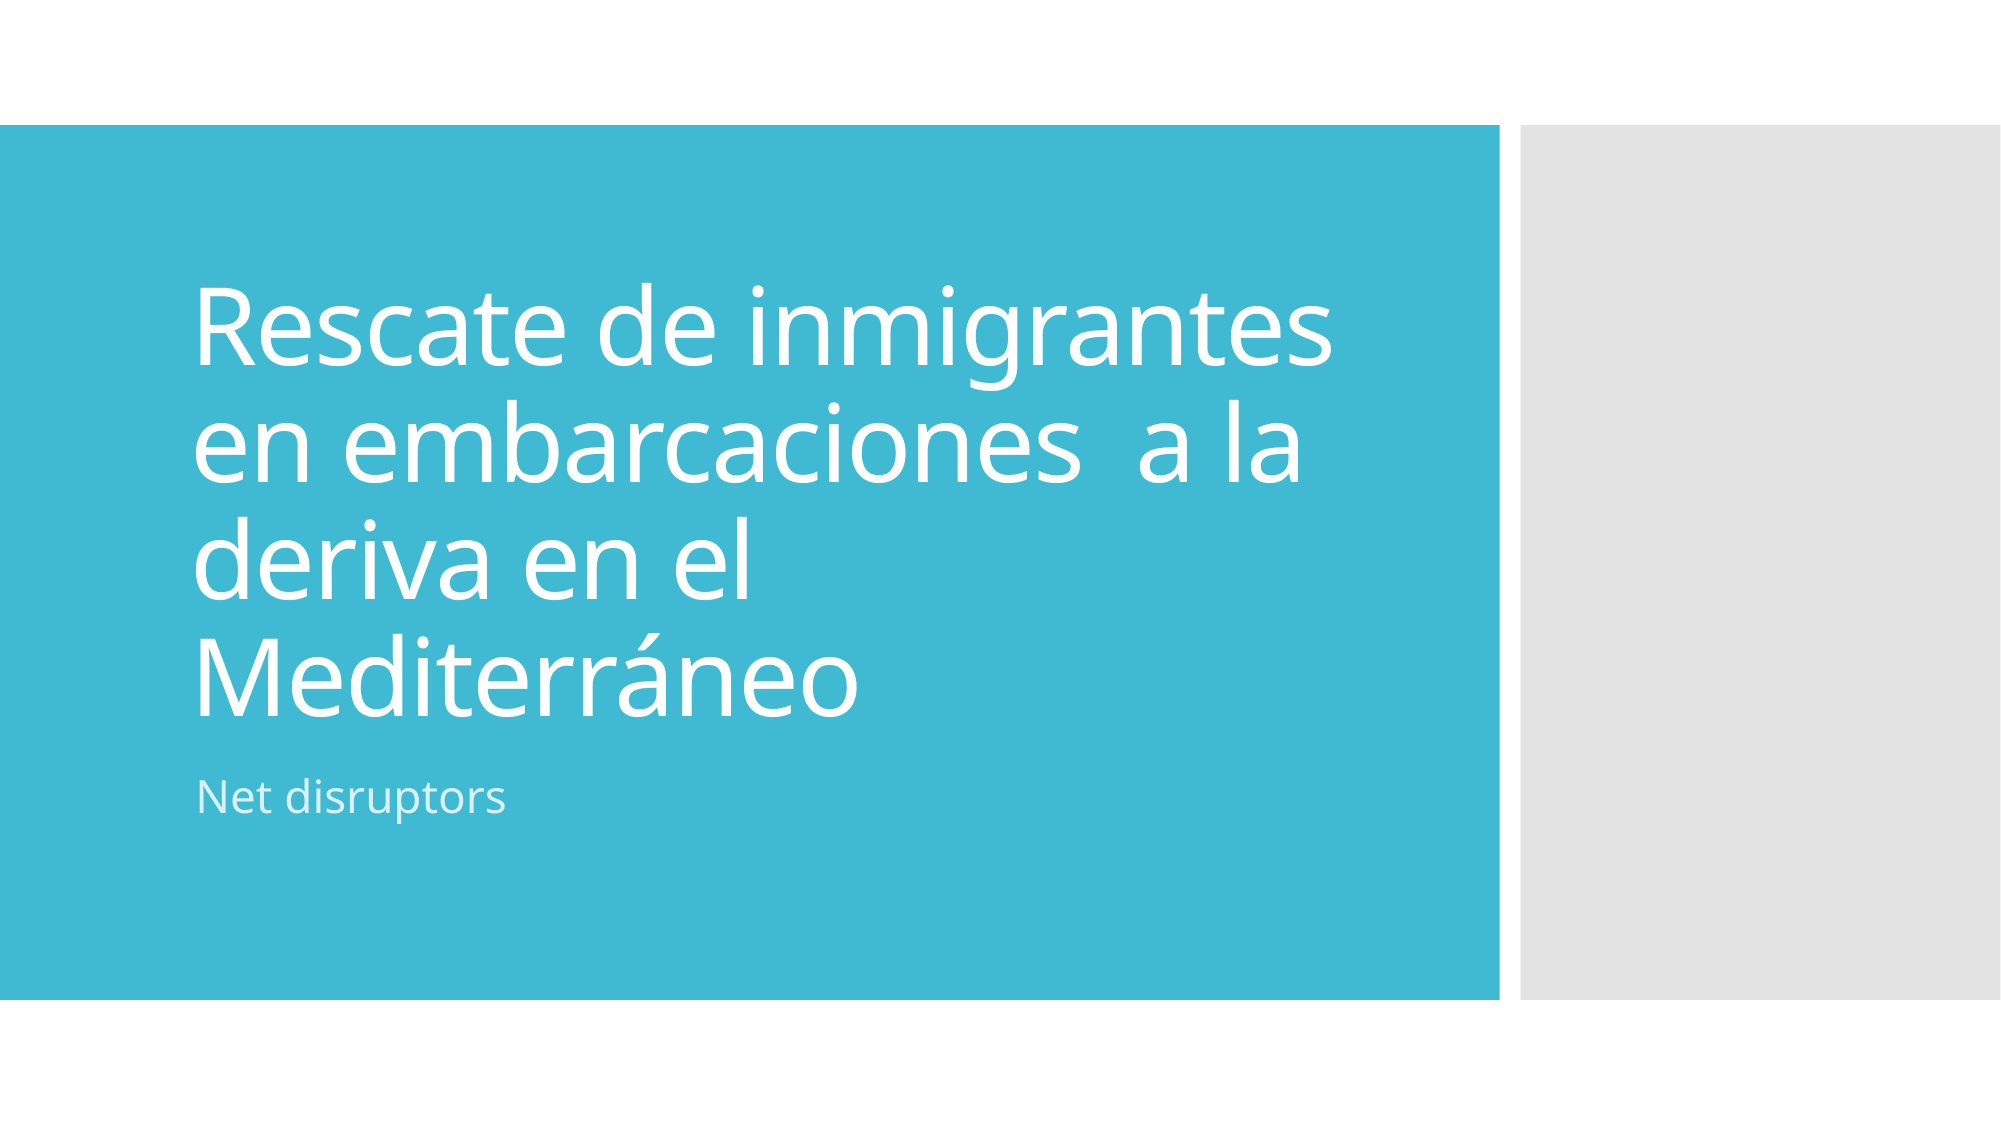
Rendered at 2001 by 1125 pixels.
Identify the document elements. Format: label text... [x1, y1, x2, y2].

subtitle Net disruptors [180, 766, 1381, 917]
title Rescate de inmigrantes en embarcaciones a la deriva en el Mediterráneo [175, 213, 1376, 747]
